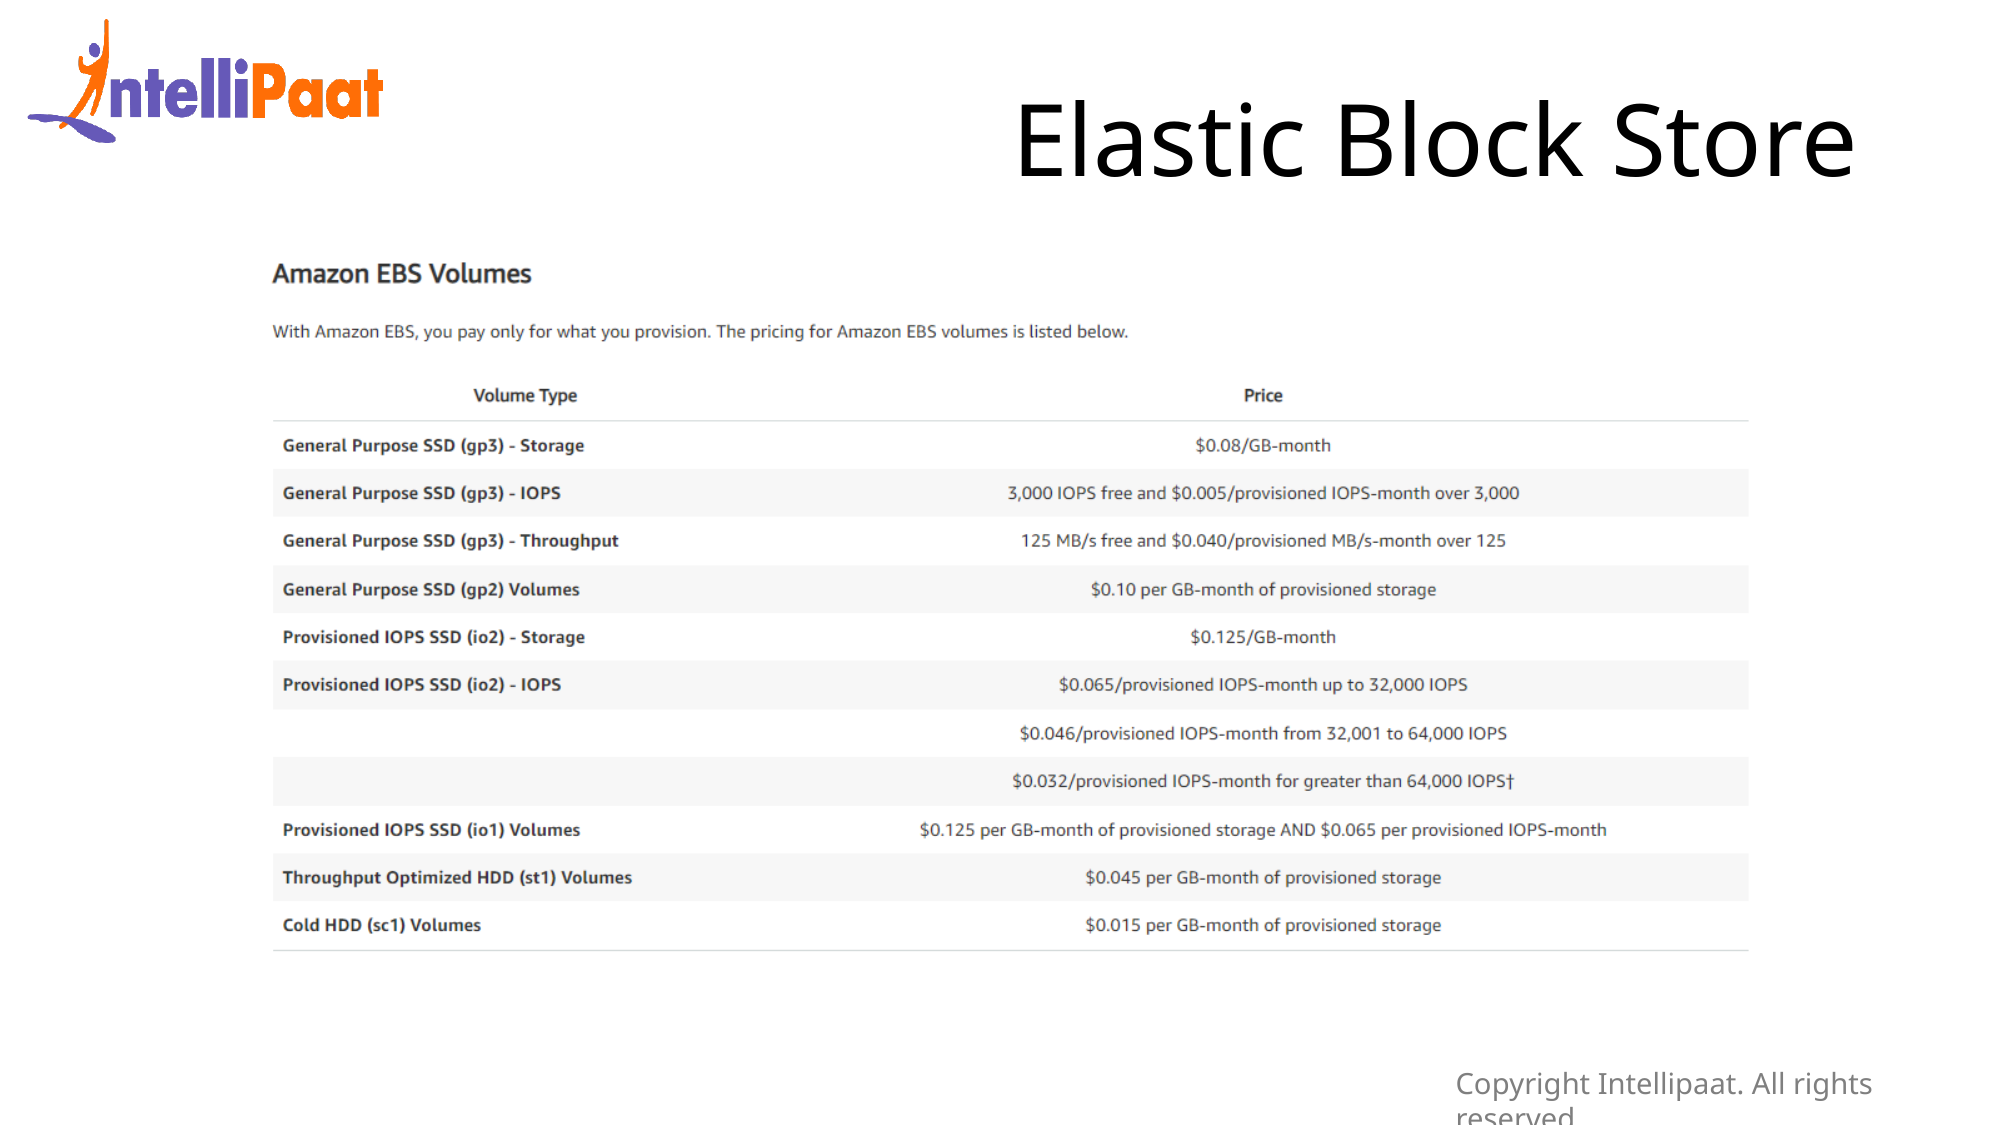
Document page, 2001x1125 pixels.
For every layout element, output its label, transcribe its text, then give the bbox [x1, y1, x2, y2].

picture [231, 255, 1790, 965]
text_box Elastic Block Store [944, 74, 1860, 197]
picture [27, 19, 383, 143]
